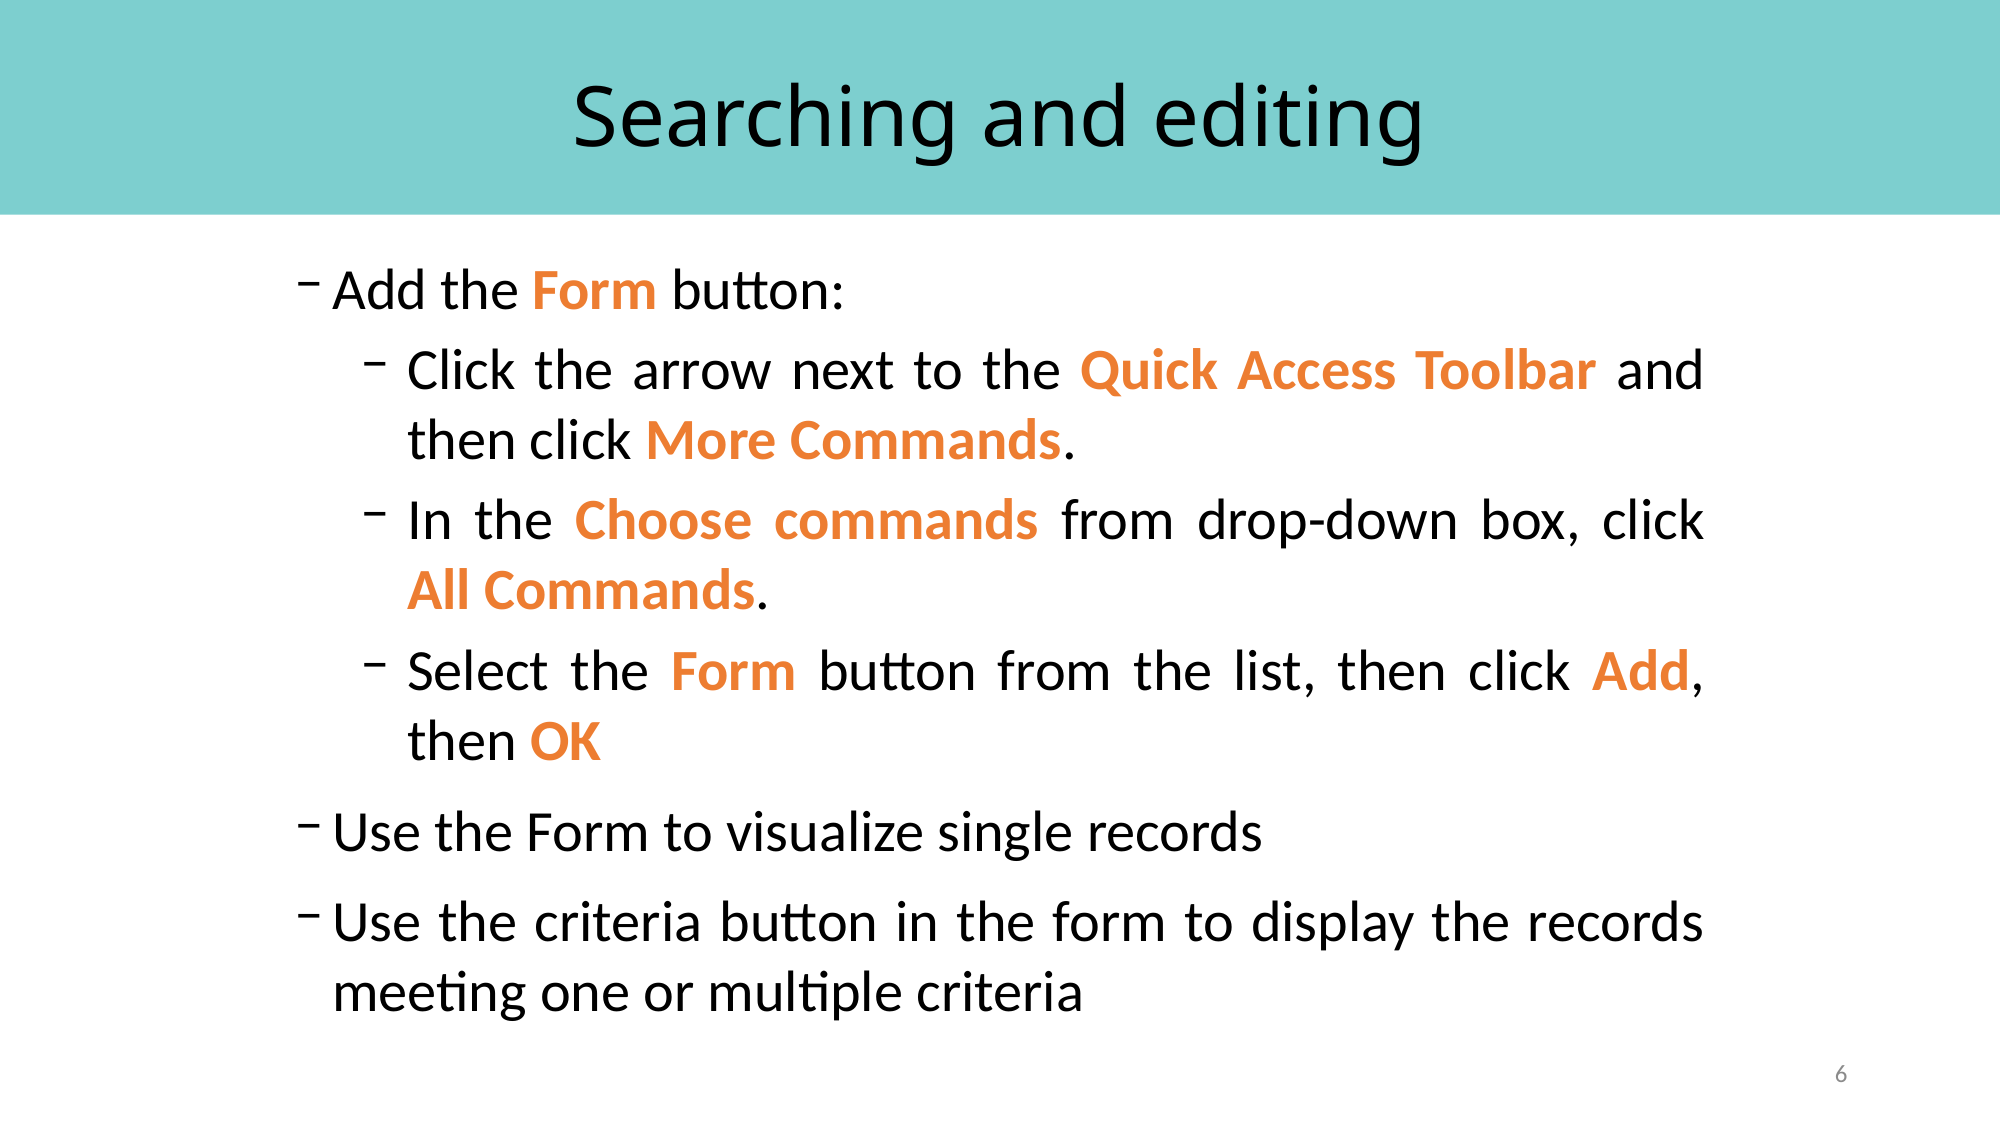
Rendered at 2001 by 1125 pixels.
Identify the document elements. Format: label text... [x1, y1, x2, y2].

list Add the Form button: Click the arrow next to the Quick Access Toolbar and then click More Commands. In the Choose commands from drop-down box, click All Commands. Select the Form button from the list, then click Add, then OK Use the Form to visualize single records Use the criteria button in the form to display the records meeting one or multiple criteria [279, 243, 1721, 1103]
title Searching and editing [137, 61, 1863, 177]
text_box [0, 0, 2000, 216]
slide_number 6 [1412, 1042, 1863, 1103]
